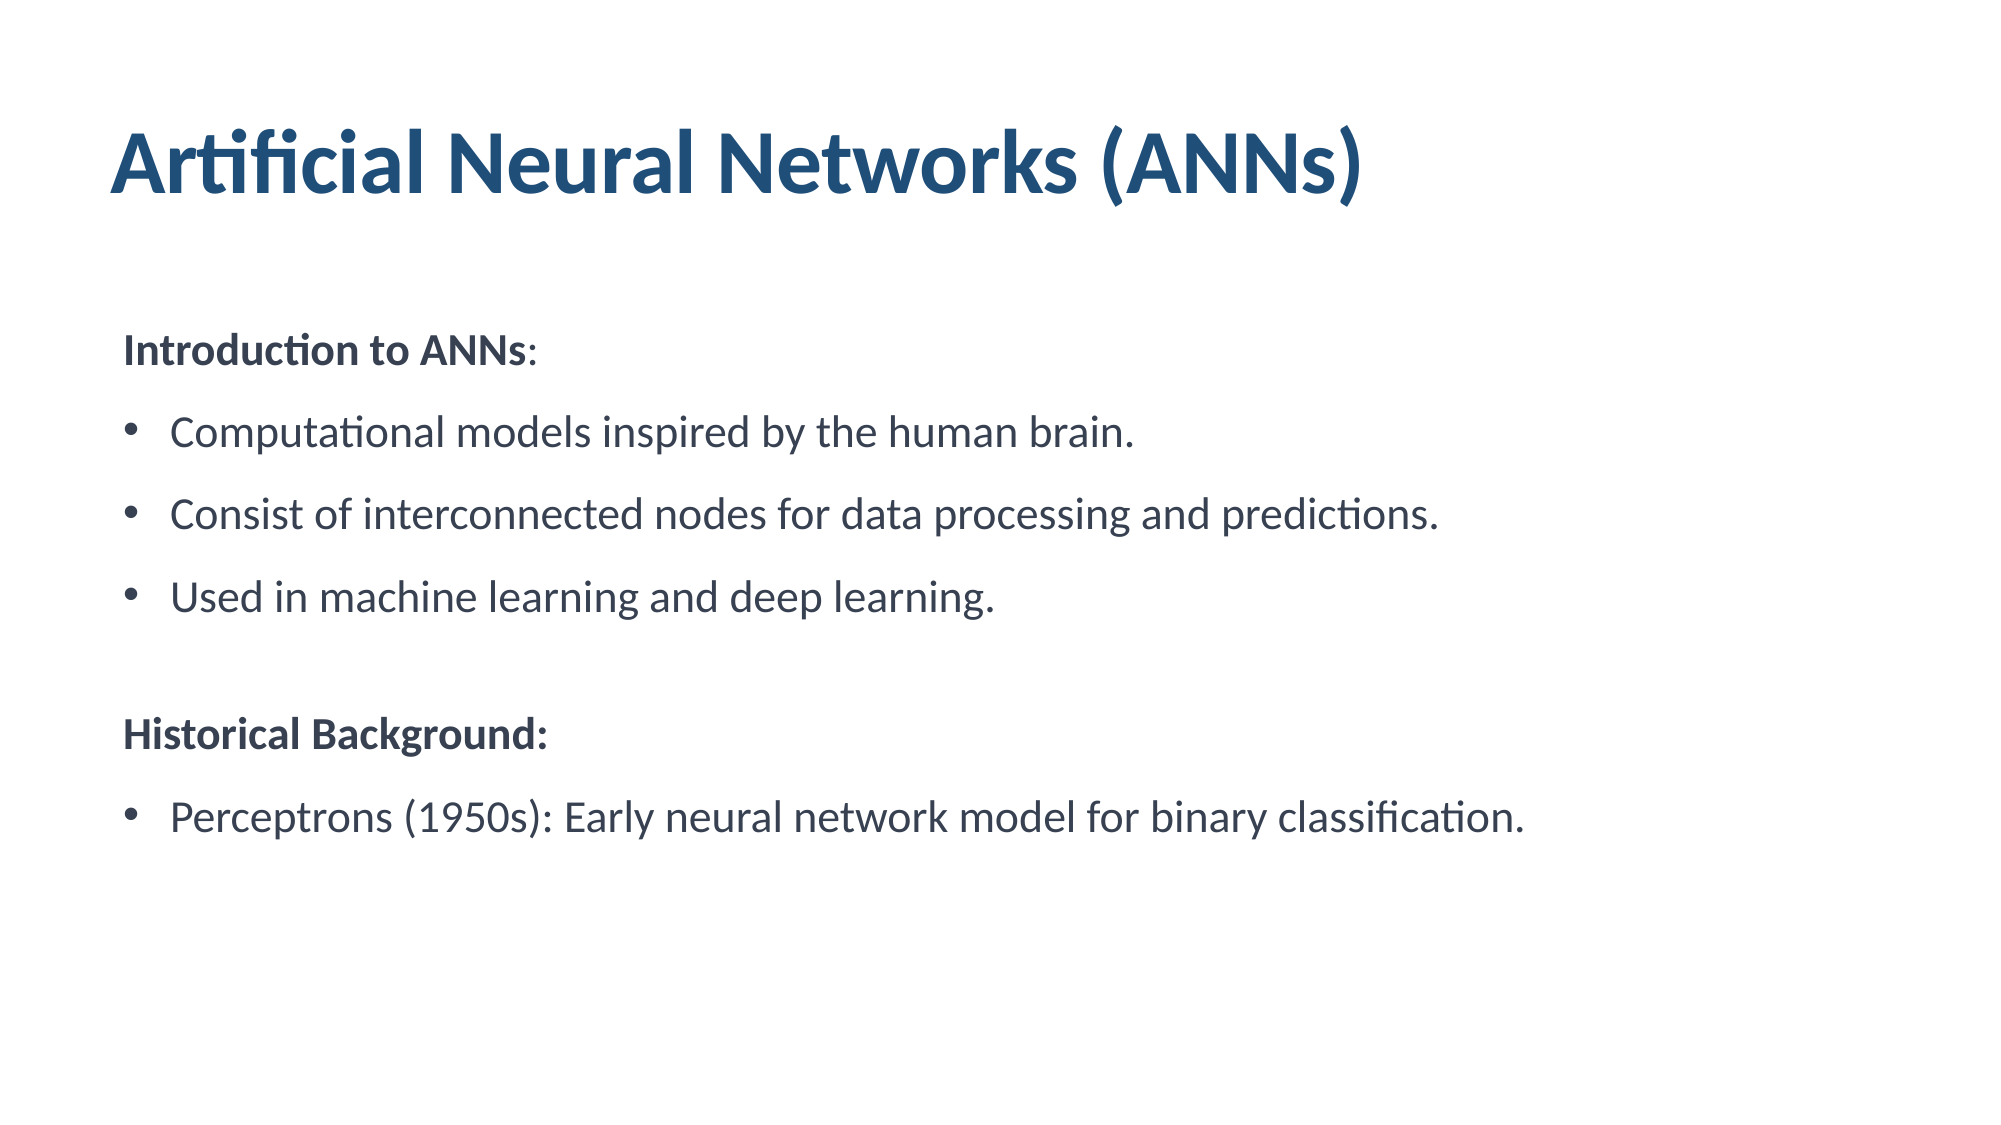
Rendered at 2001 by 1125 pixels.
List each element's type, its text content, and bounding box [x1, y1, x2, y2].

text_box Artificial Neural Networks (ANNs) [108, 112, 1584, 214]
text_box Introduction to ANNs: Computational models inspired by the human brain. Consist of interconnected nodes for data processing and predictions. Used in machine learning and deep learning. Historical Background: Perceptrons (1950s): Early neural network model for binary classification. [108, 284, 1823, 849]
